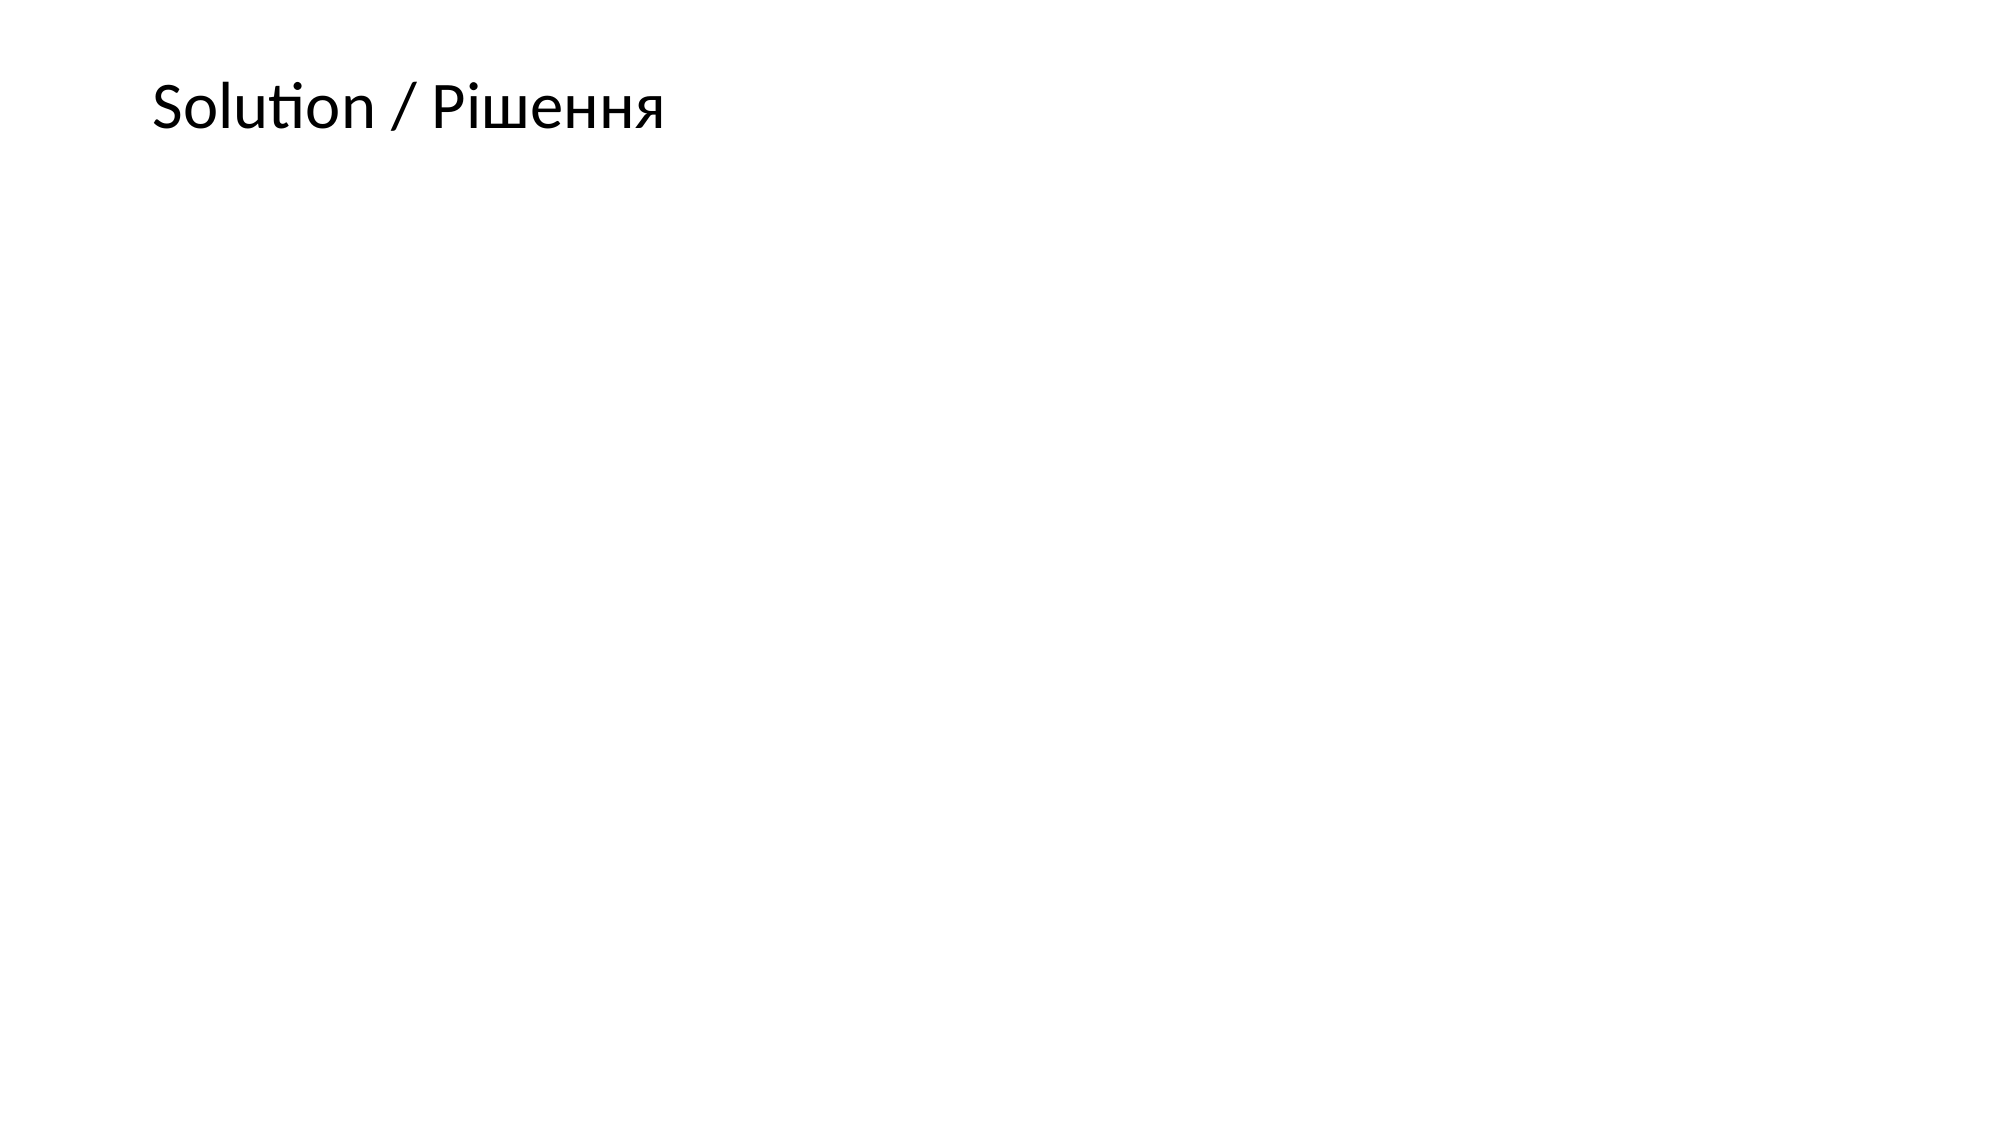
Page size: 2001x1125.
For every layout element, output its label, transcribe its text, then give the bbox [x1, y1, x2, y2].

title Solution / Рішення [137, 59, 1863, 155]
